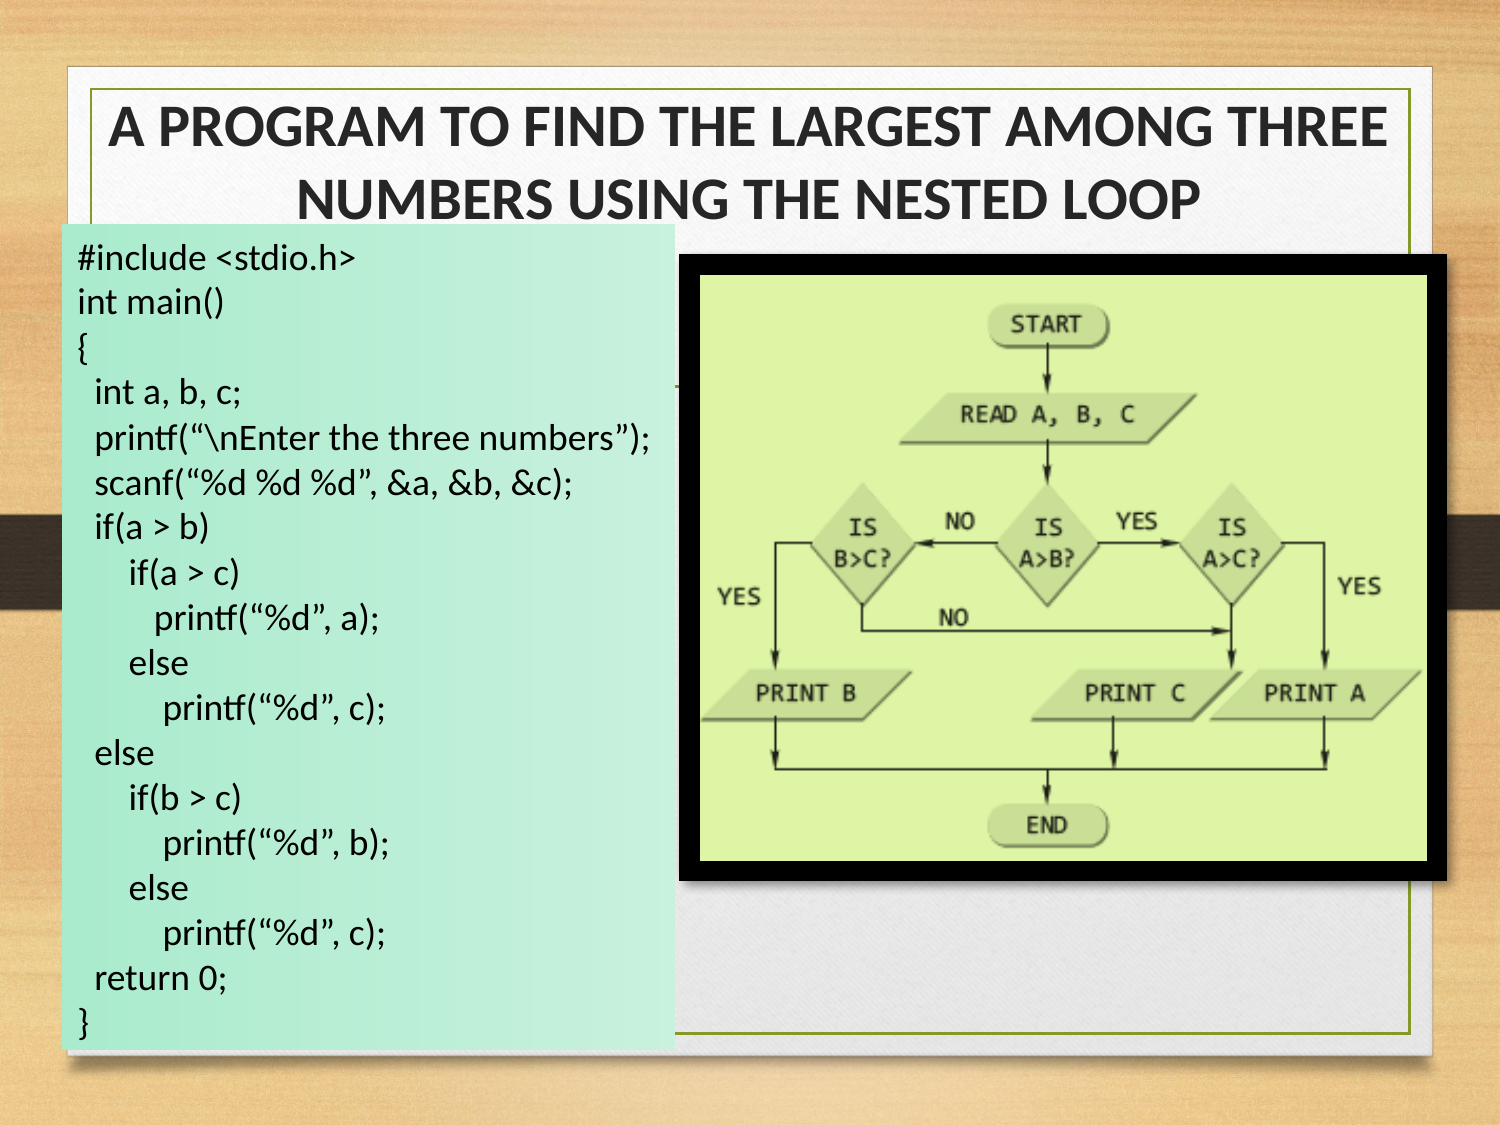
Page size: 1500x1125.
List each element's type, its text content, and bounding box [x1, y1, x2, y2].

text_box #include <stdio.h> int main() { int a, b, c; printf(“\nEnter the three numbers”); scanf(“%d %d %d”, &a, &b, &c); if(a > b) if(a > c) printf(“%d”, a); else printf(“%d”, c); else if(b > c) printf(“%d”, b); else printf(“%d”, c); return 0; } [62, 224, 675, 1050]
picture [0, 0, 1500, 1125]
title A PROGRAM TO FIND THE LARGEST AMONG THREE NUMBERS USING THE NESTED LOOP [74, 75, 1425, 243]
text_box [699, 274, 1427, 861]
